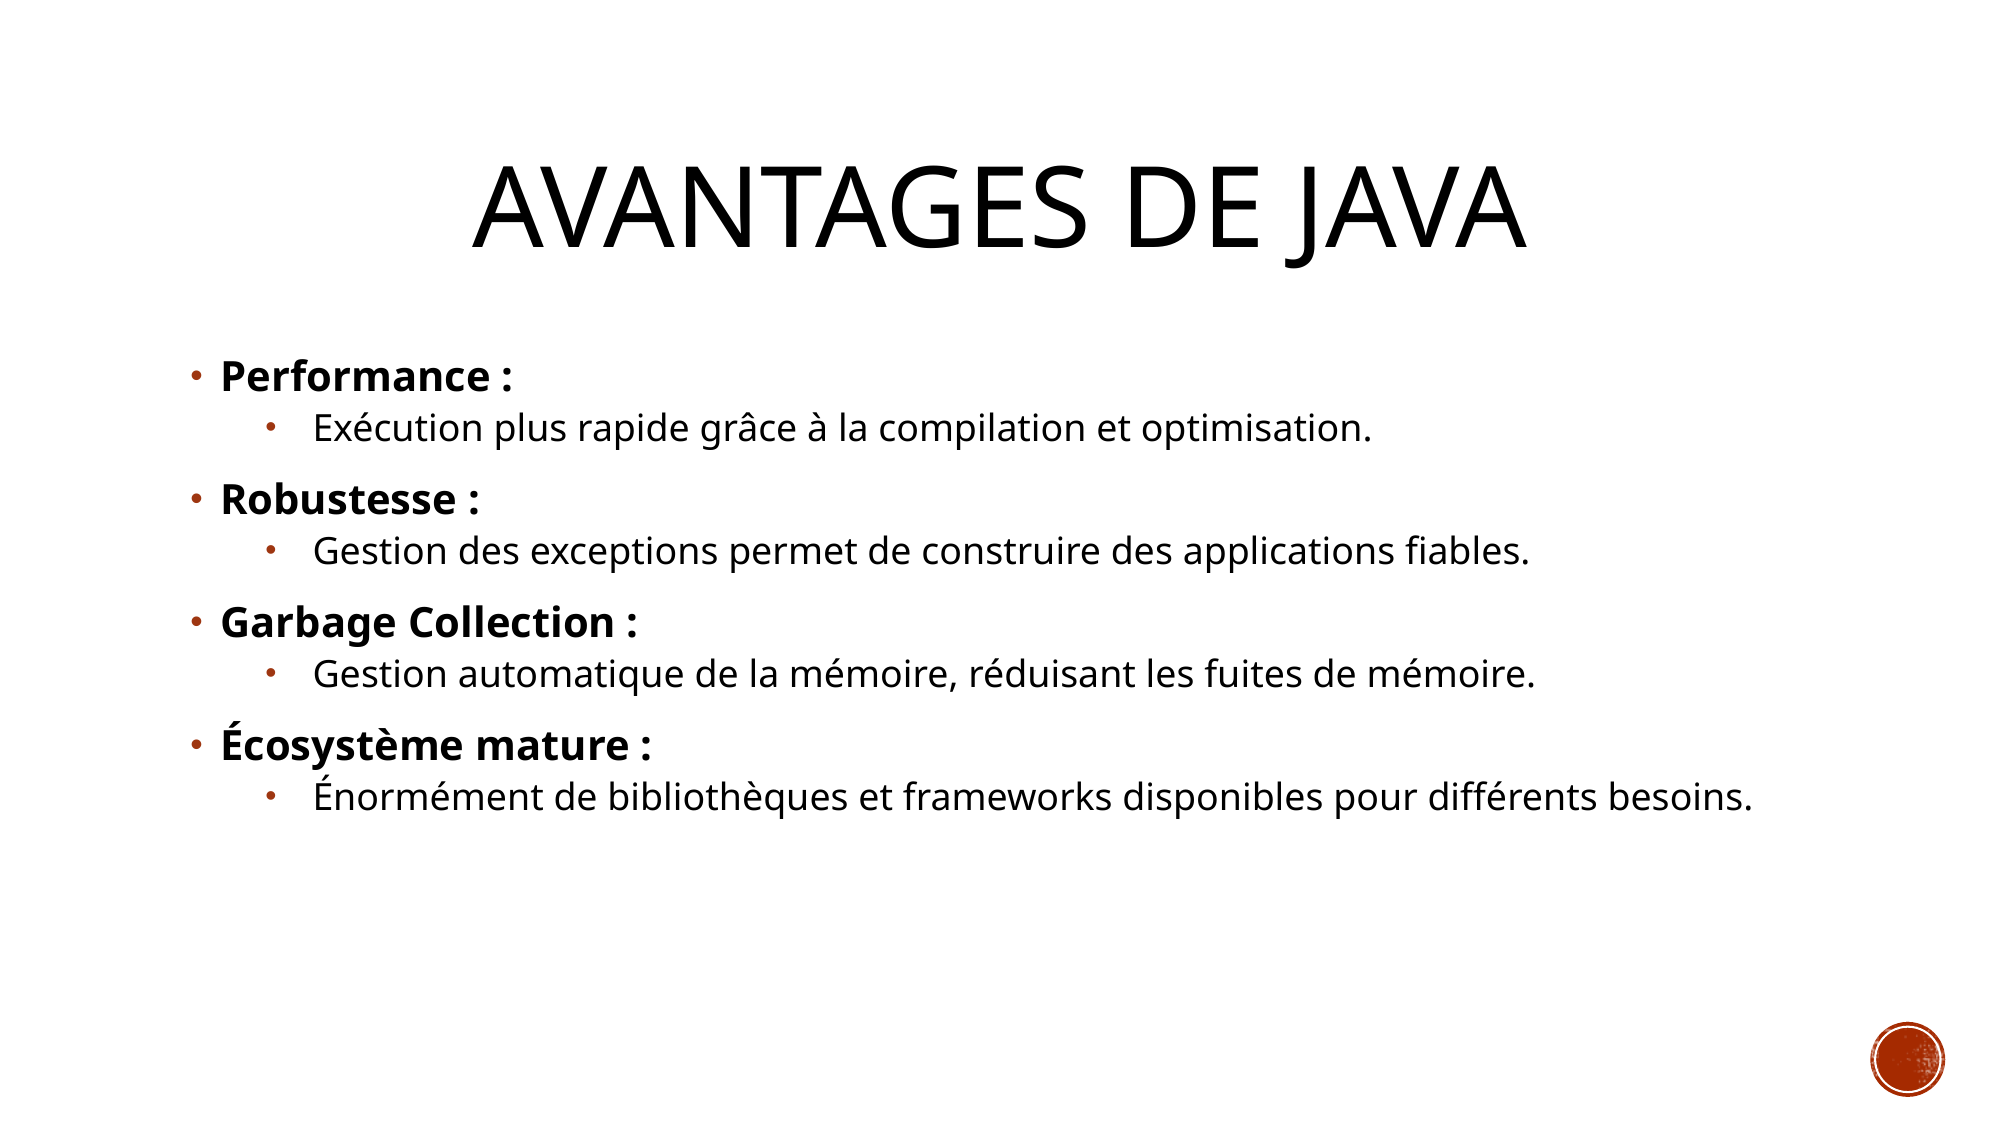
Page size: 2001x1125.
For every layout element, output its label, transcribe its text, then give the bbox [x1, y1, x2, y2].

list Performance : Exécution plus rapide grâce à la compilation et optimisation. Robustesse : Gestion des exceptions permet de construire des applications fiables. Garbage Collection : Gestion automatique de la mémoire, réduisant les fuites de mémoire. Écosystème mature : Énormément de bibliothèques et frameworks disponibles pour différents besoins. [175, 348, 1826, 1013]
title Avantages de Java [175, 79, 1826, 344]
